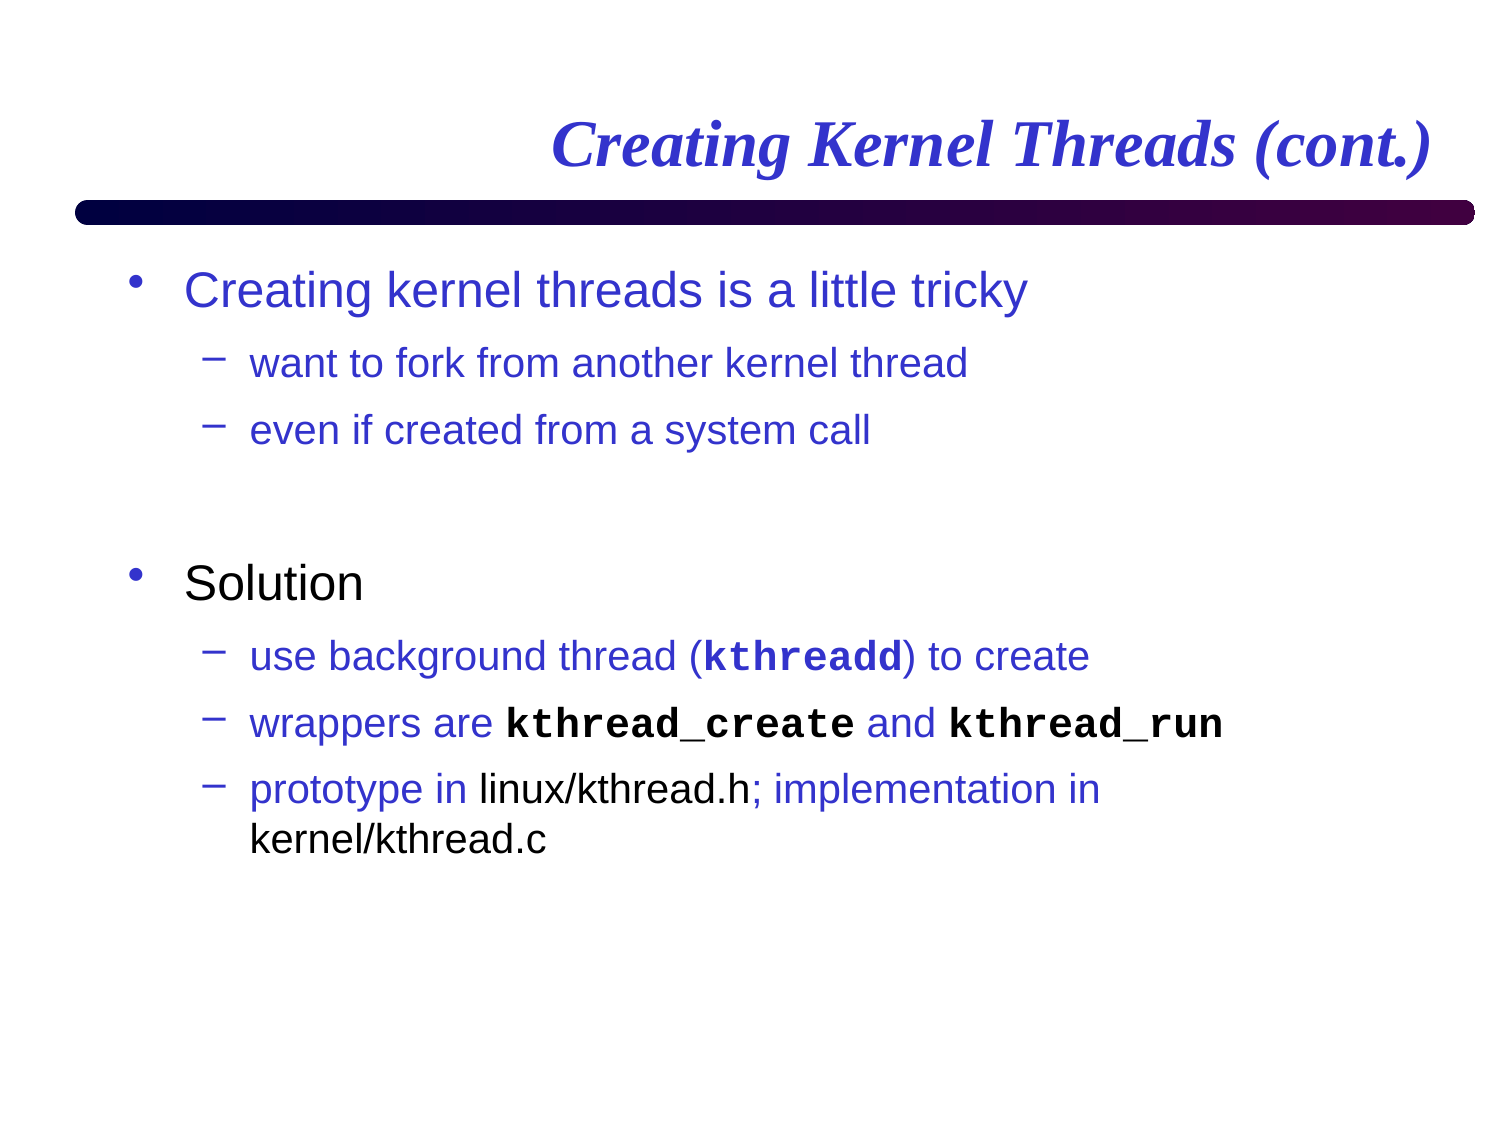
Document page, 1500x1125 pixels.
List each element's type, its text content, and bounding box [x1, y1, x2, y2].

list Creating kernel threads is a little tricky want to fork from another kernel thread even if created from a system call Solution use background thread (kthreadd) to create wrappers are kthread_create and kthread_run prototype in linux/kthread.h; implementation in kernel/kthread.c [112, 249, 1388, 1001]
title Creating Kernel Threads (cont.) [112, 37, 1451, 188]
